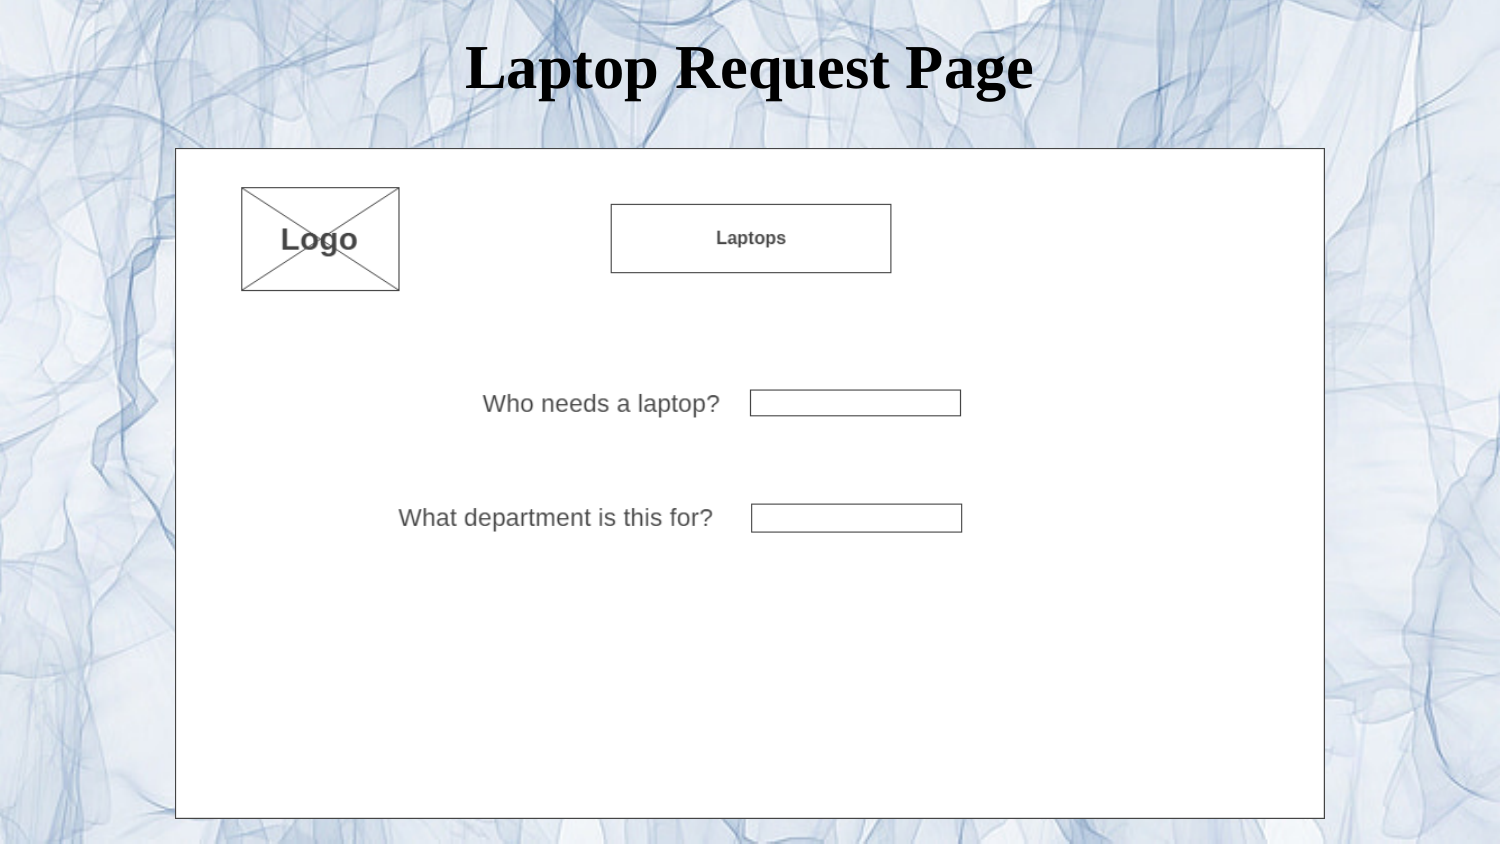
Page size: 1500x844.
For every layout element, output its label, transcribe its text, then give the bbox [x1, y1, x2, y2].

title Laptop Request Page [51, 0, 1449, 94]
picture [0, 0, 1500, 844]
